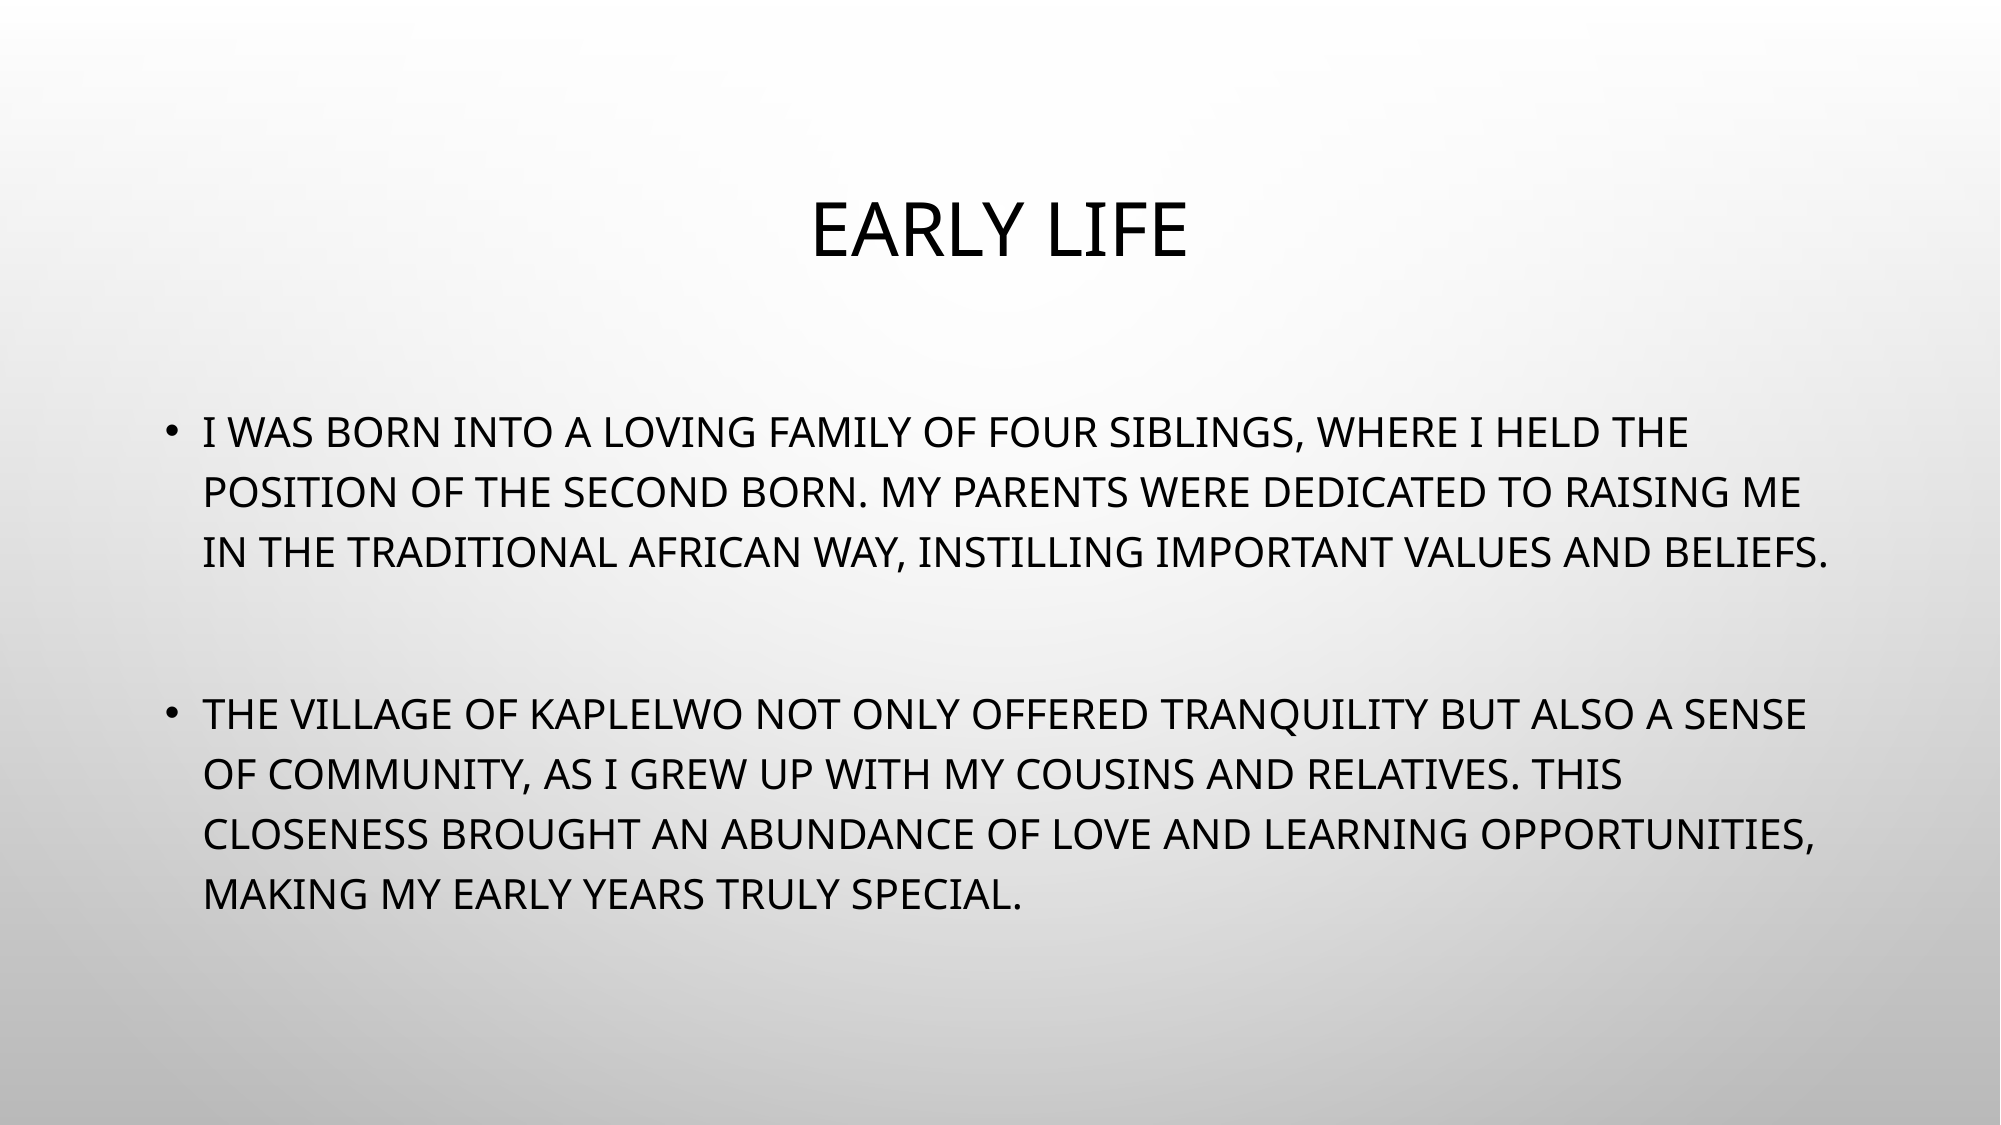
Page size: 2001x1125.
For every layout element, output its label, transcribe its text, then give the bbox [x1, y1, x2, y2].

title EARLY LIFE [149, 101, 1851, 364]
picture [0, 0, 2000, 1125]
list I was born into a loving family of four siblings, where I held the position of the second born. My parents were dedicated to raising me in the traditional African way, instilling important values and beliefs. The village of Kaplelwo not only offered tranquility but also a sense of community, as I grew up with my cousins and relatives. This closeness brought an abundance of love and learning opportunities, making my early years truly special. [149, 388, 1851, 950]
